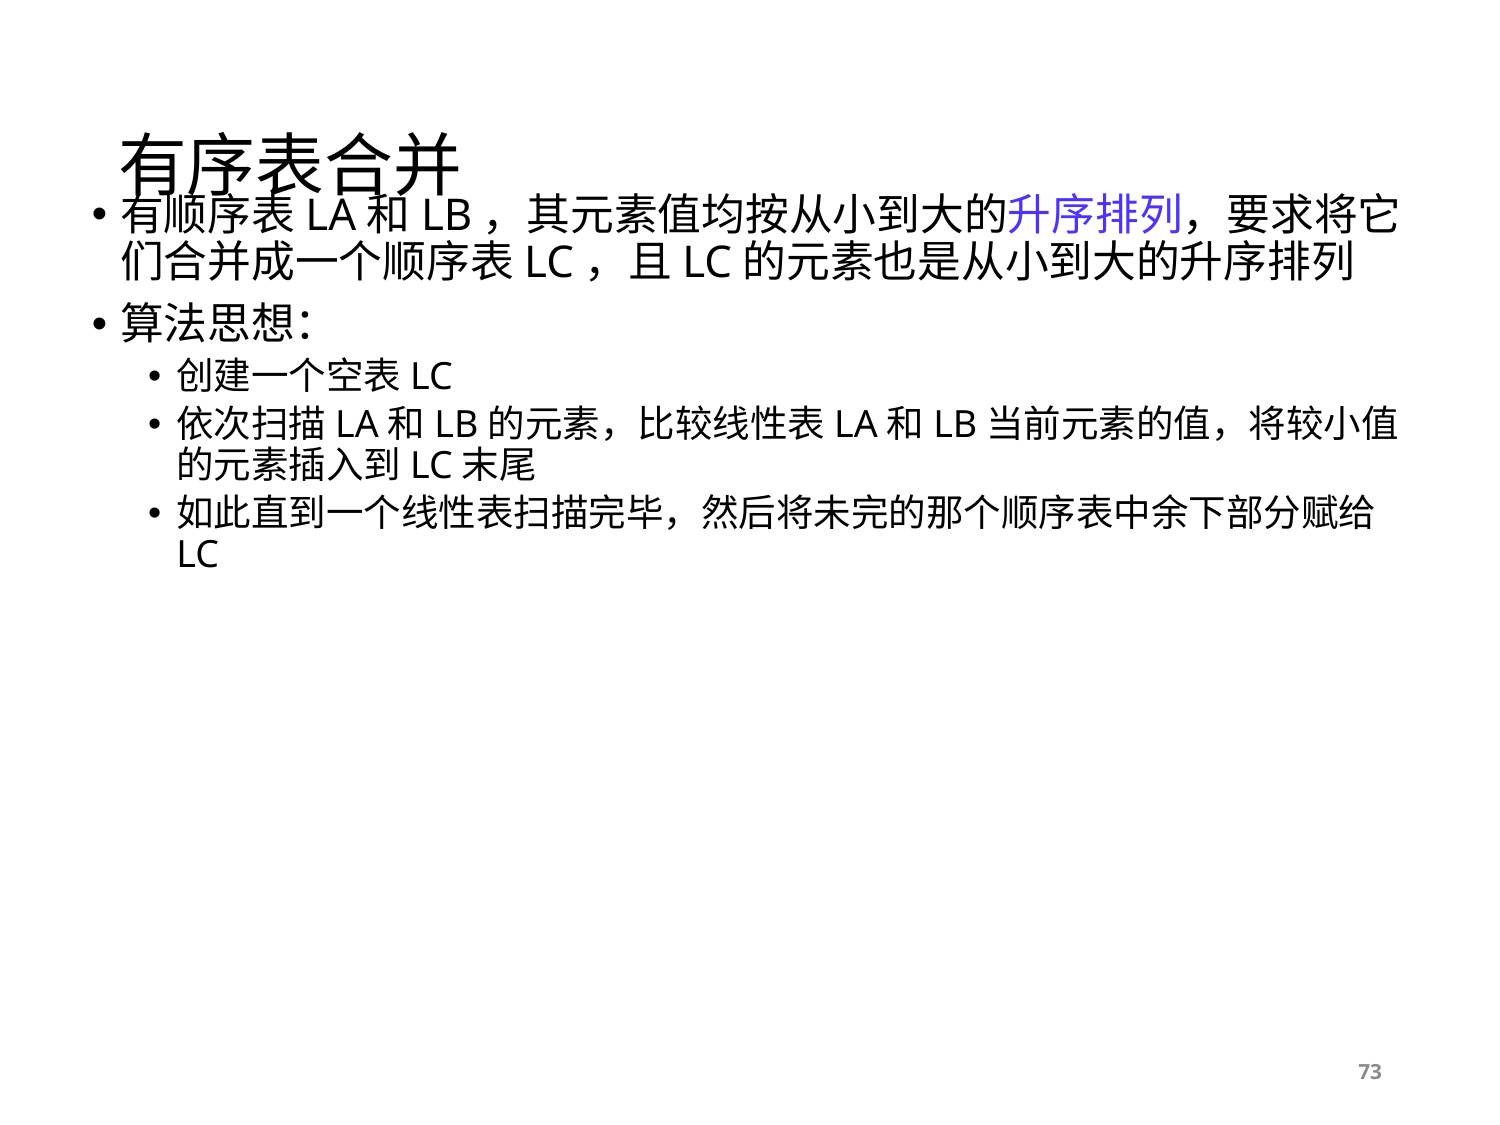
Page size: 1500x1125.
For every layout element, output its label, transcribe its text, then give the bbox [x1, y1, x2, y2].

list 有顺序表LA和LB，其元素值均按从小到大的升序排列，要求将它们合并成一个顺序表LC，且LC的元素也是从小到大的升序排列 算法思想： 创建一个空表LC 依次扫描LA和LB的元素，比较线性表LA和LB当前元素的值，将较小值的元素插入到LC末尾 如此直到一个线性表扫描完毕，然后将未完的那个顺序表中余下部分赋给LC [76, 184, 1424, 1047]
slide_number 73 [1059, 1042, 1397, 1103]
title 有序表合并 [103, 59, 1397, 184]
